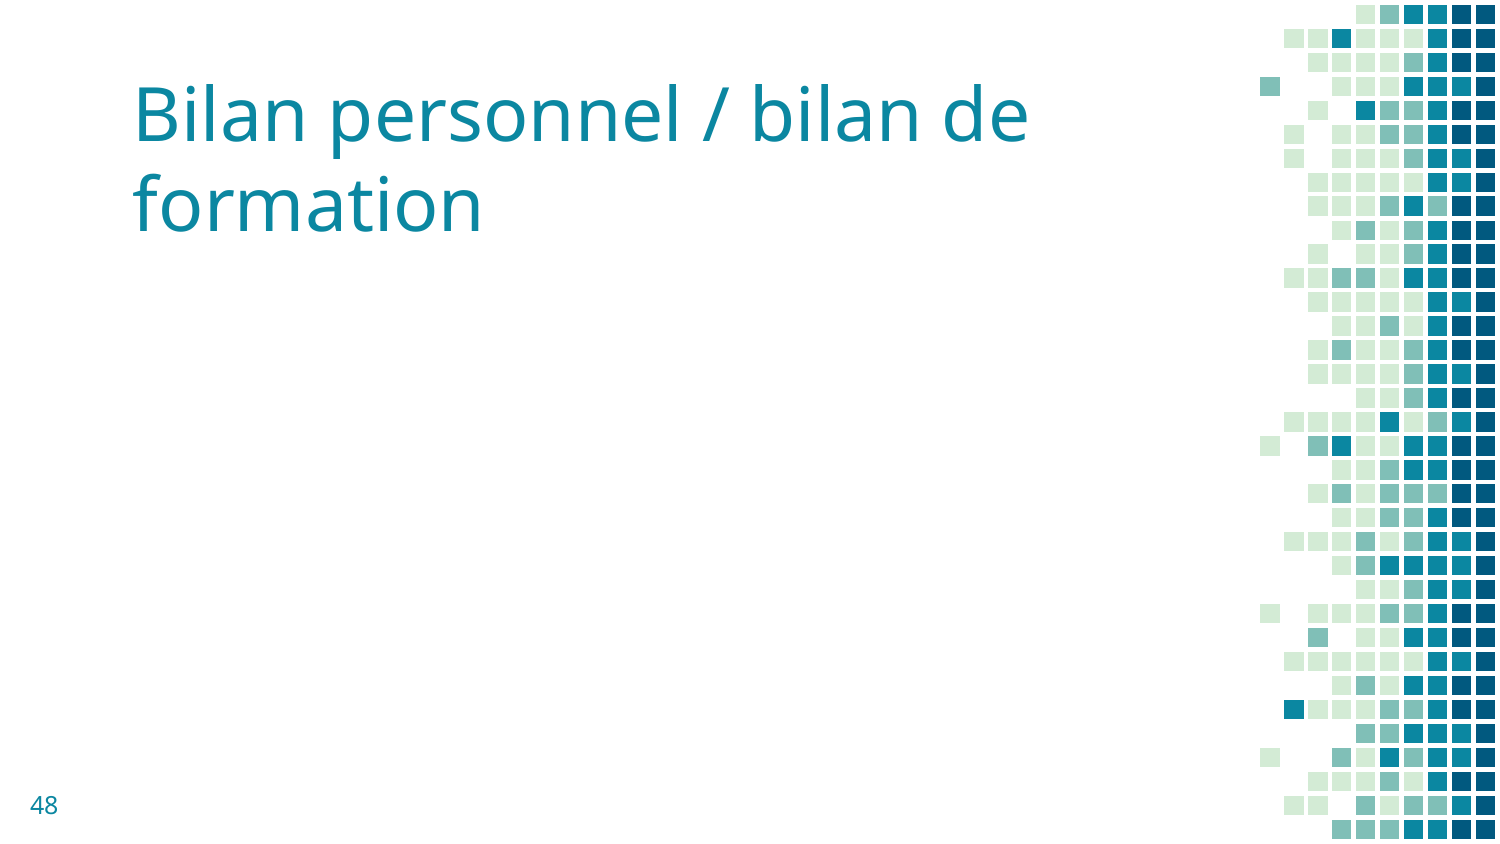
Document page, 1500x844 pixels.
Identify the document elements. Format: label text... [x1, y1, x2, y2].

slide_number 48 [15, 774, 105, 839]
title Bilan personnel / bilan de formation [117, 121, 1227, 262]
